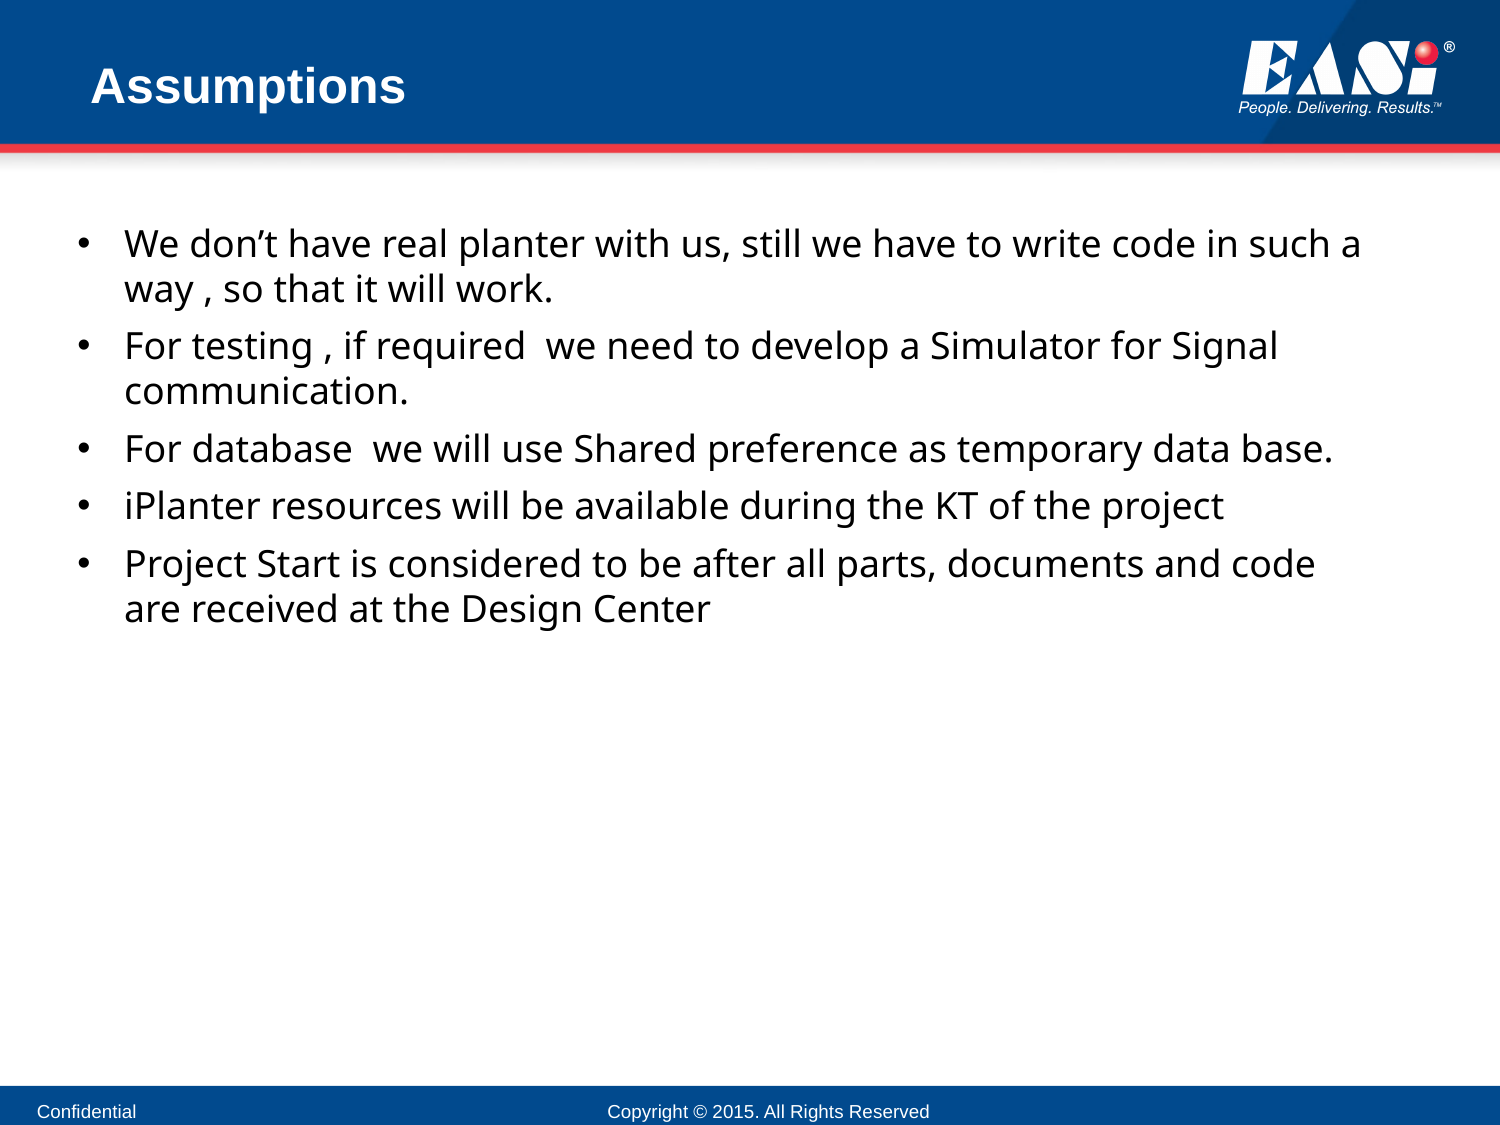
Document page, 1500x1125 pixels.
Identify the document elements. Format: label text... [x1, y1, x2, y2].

text_box We don’t have real planter with us, still we have to write code in such a way , so that it will work. For testing , if required we need to develop a Simulator for Signal communication. For database we will use Shared preference as temporary data base. iPlanter resources will be available during the KT of the project Project Start is considered to be after all parts, documents and code are received at the Design Center [62, 212, 1388, 638]
picture [0, 0, 1500, 1048]
title Assumptions [74, 12, 1013, 156]
